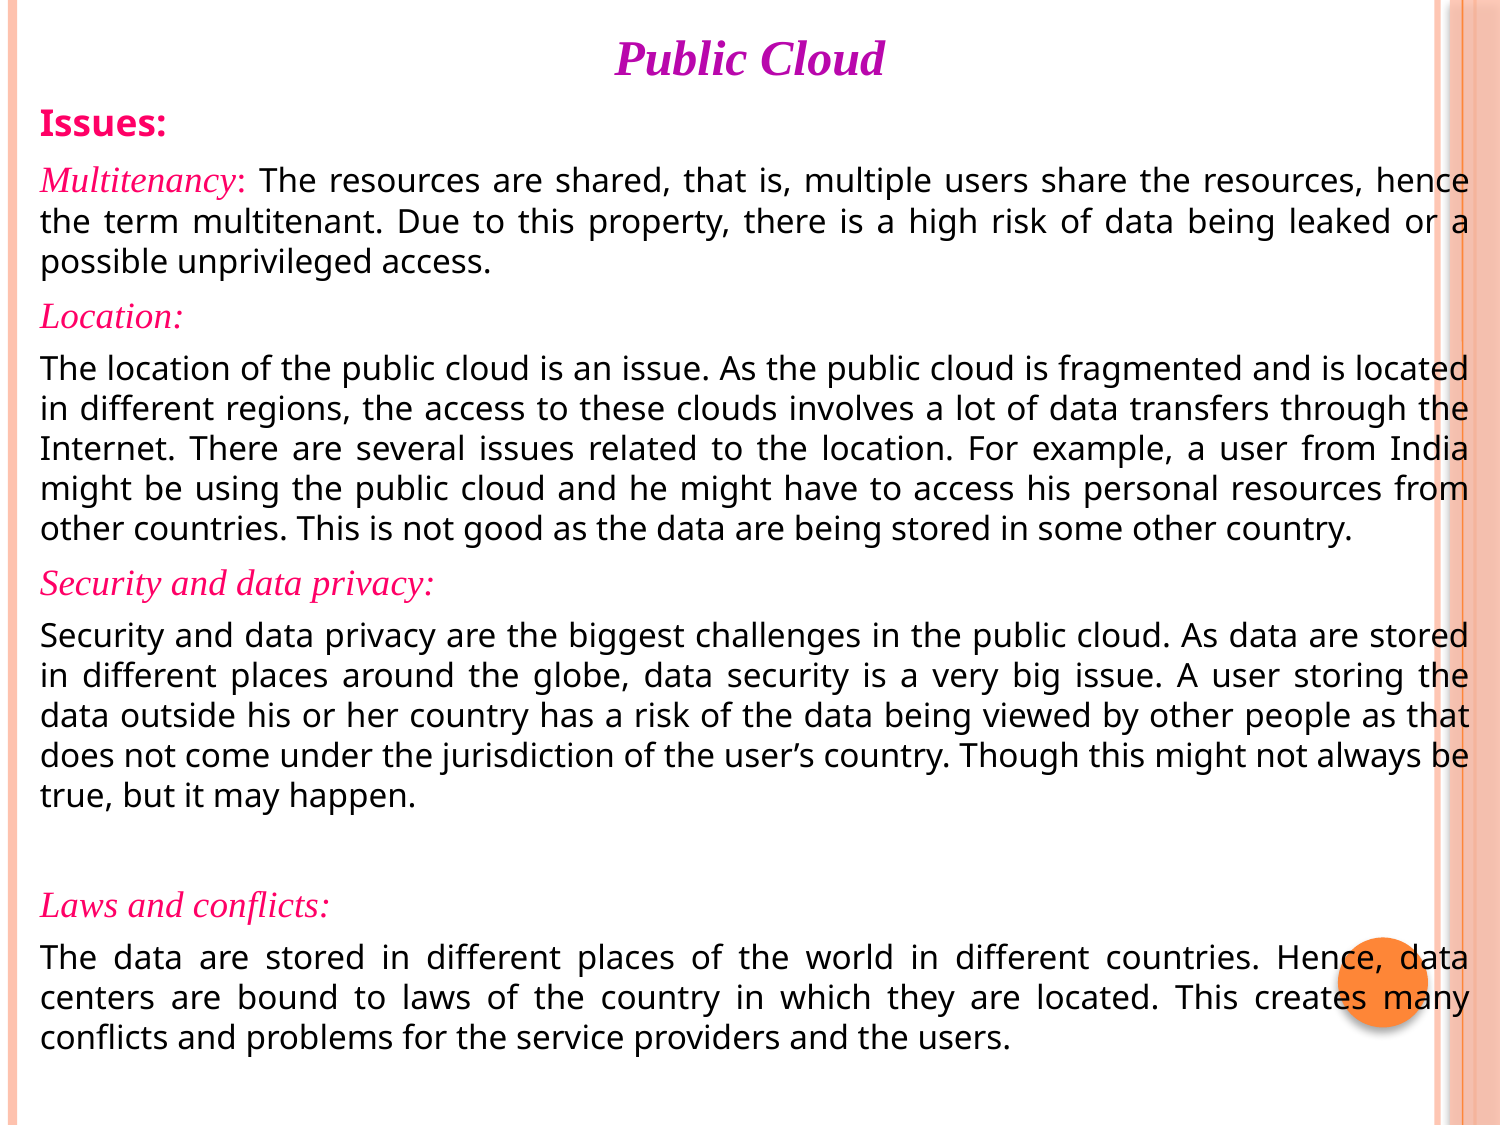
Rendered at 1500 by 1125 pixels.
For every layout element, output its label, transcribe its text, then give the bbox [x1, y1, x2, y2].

list Issues: Multitenancy: The resources are shared, that is, multiple users share the resources, hence the term multitenant. Due to this property, there is a high risk of data being leaked or a possible unprivileged access. Location: The location of the public cloud is an issue. As the public cloud is fragmented and is located in different regions, the access to these clouds involves a lot of data transfers through the Internet. There are several issues related to the location. For example, a user from India might be using the public cloud and he might have to access his personal resources from other countries. This is not good as the data are being stored in some other country. Security and data privacy: Security and data privacy are the biggest challenges in the public cloud. As data are stored in different places around the globe, data security is a very big issue. A user storing the data outside his or her country has a risk of the data being viewed by other people as that does not come under the jurisdiction of the user’s country. Though this might not always be true, but it may happen. Laws and conflicts: The data are stored in different places of the world in different countries. Hence, data centers are bound to laws of the country in which they are located. This creates many conflicts and problems for the service providers and the users. [24, 92, 1488, 1125]
title Public Cloud [137, 12, 1363, 92]
